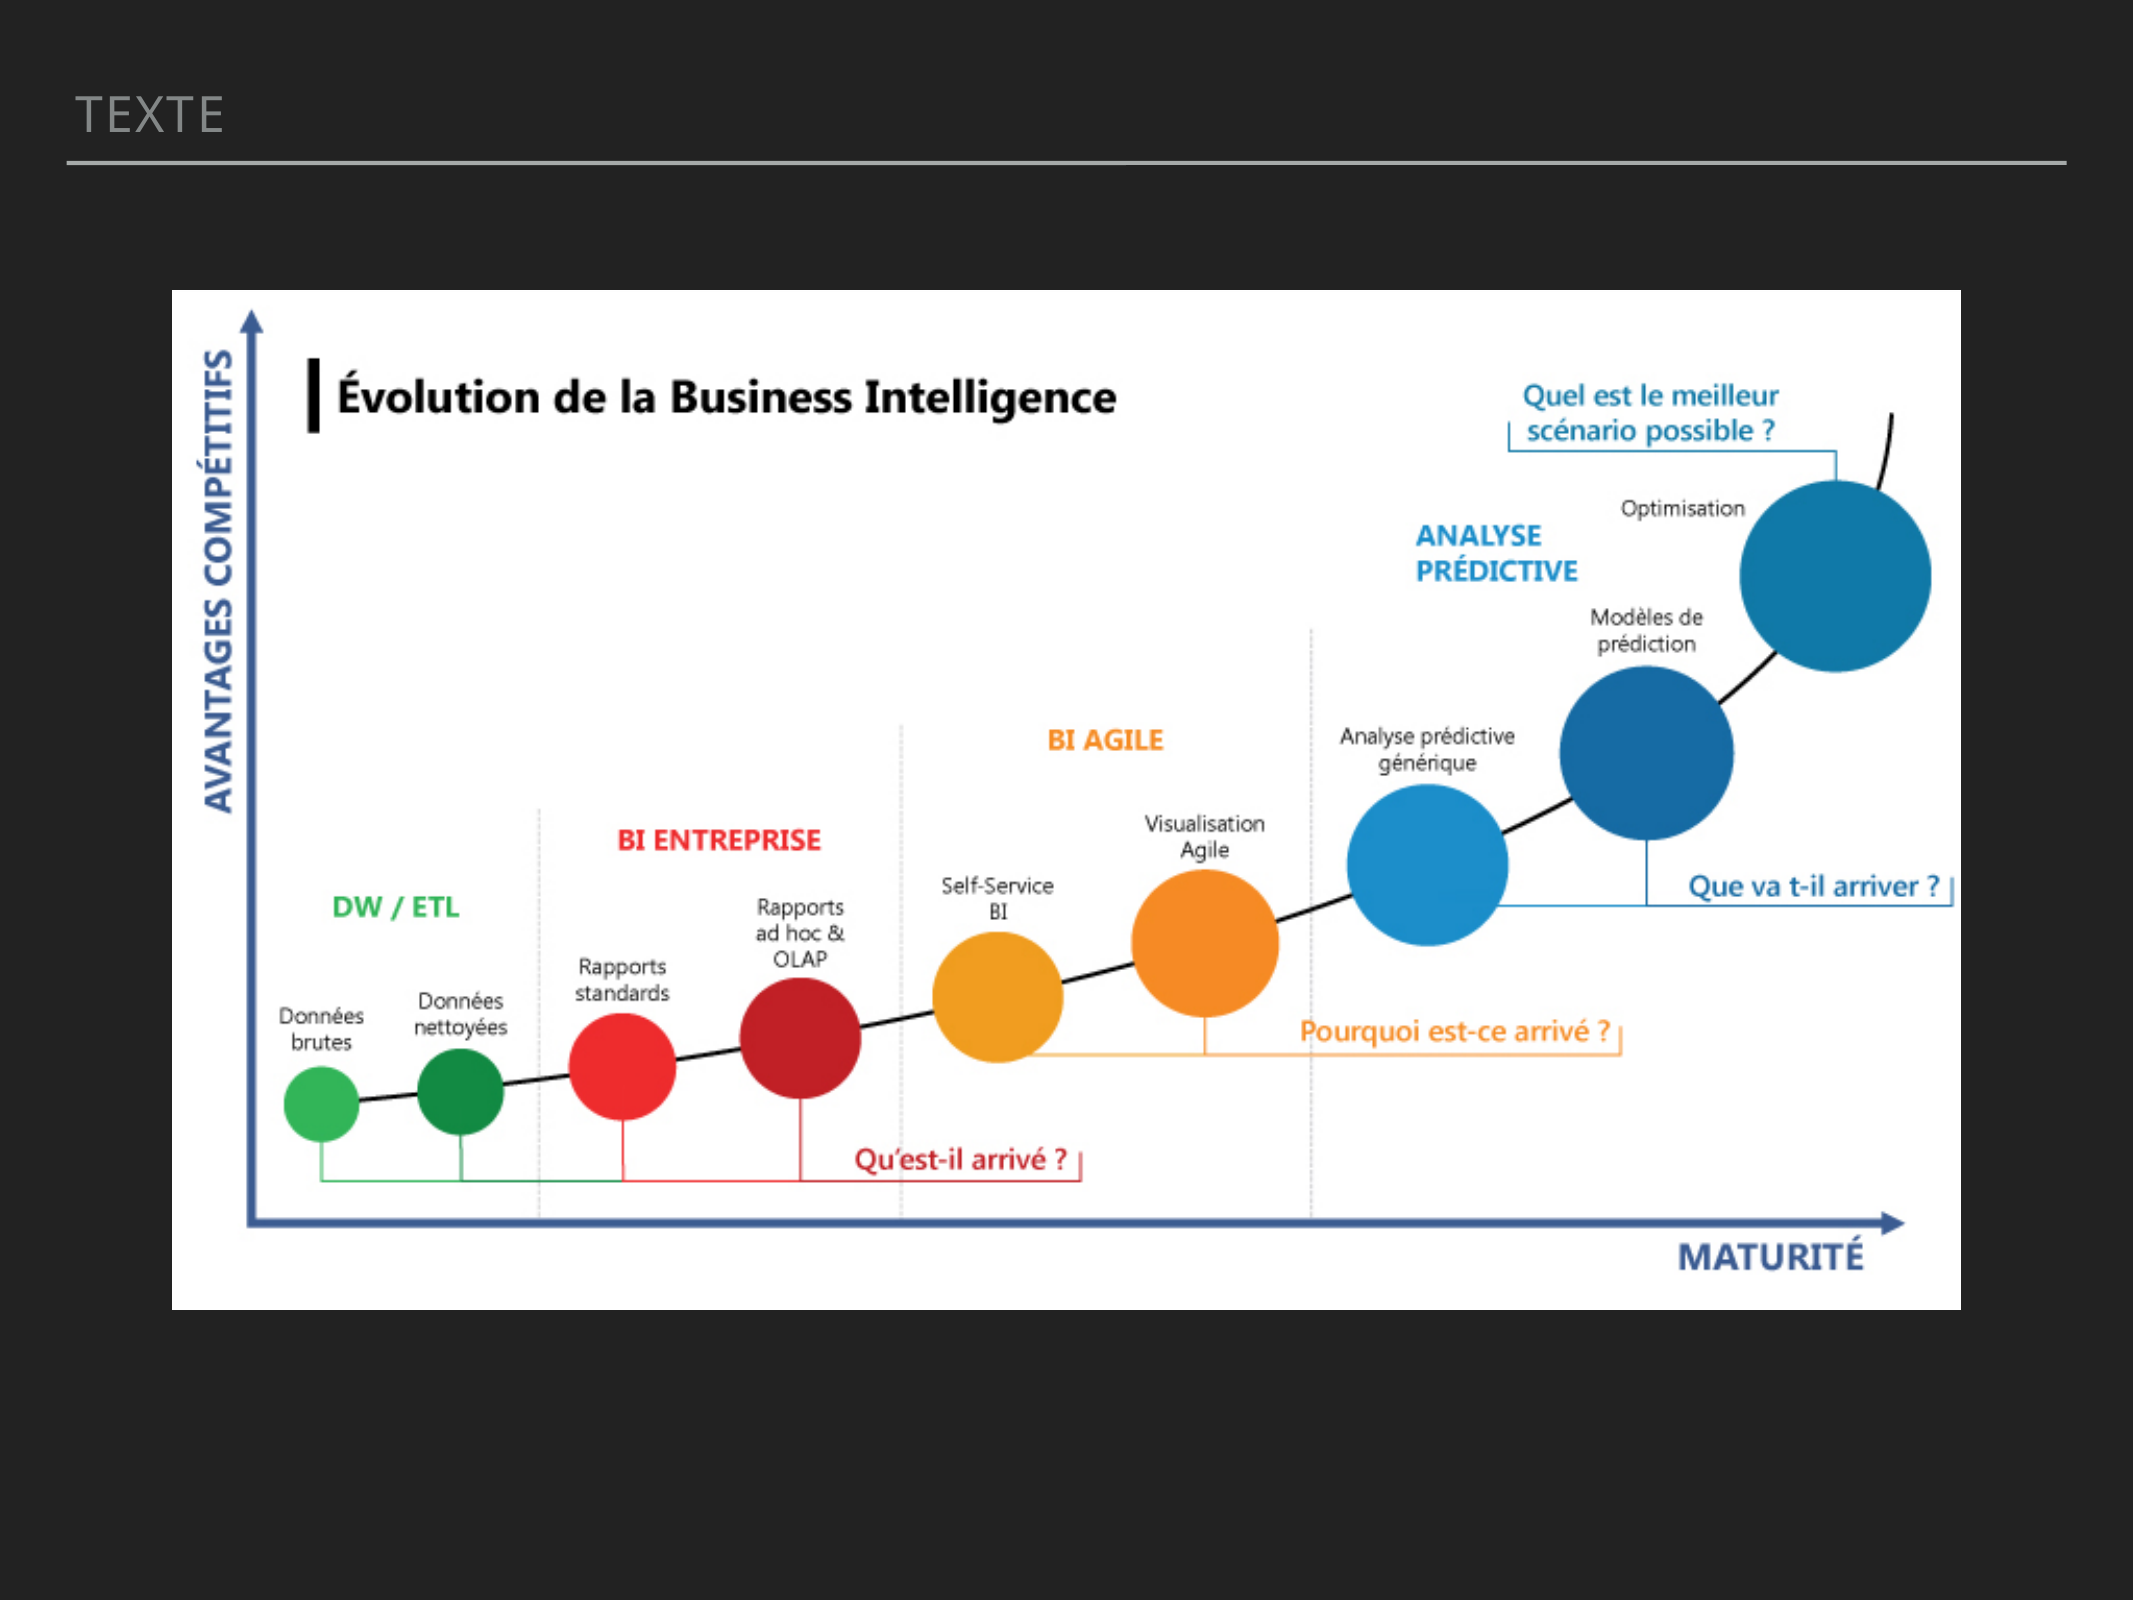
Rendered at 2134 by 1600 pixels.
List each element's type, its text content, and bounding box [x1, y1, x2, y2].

picture [172, 290, 1961, 1310]
list Texte [66, 74, 1901, 151]
